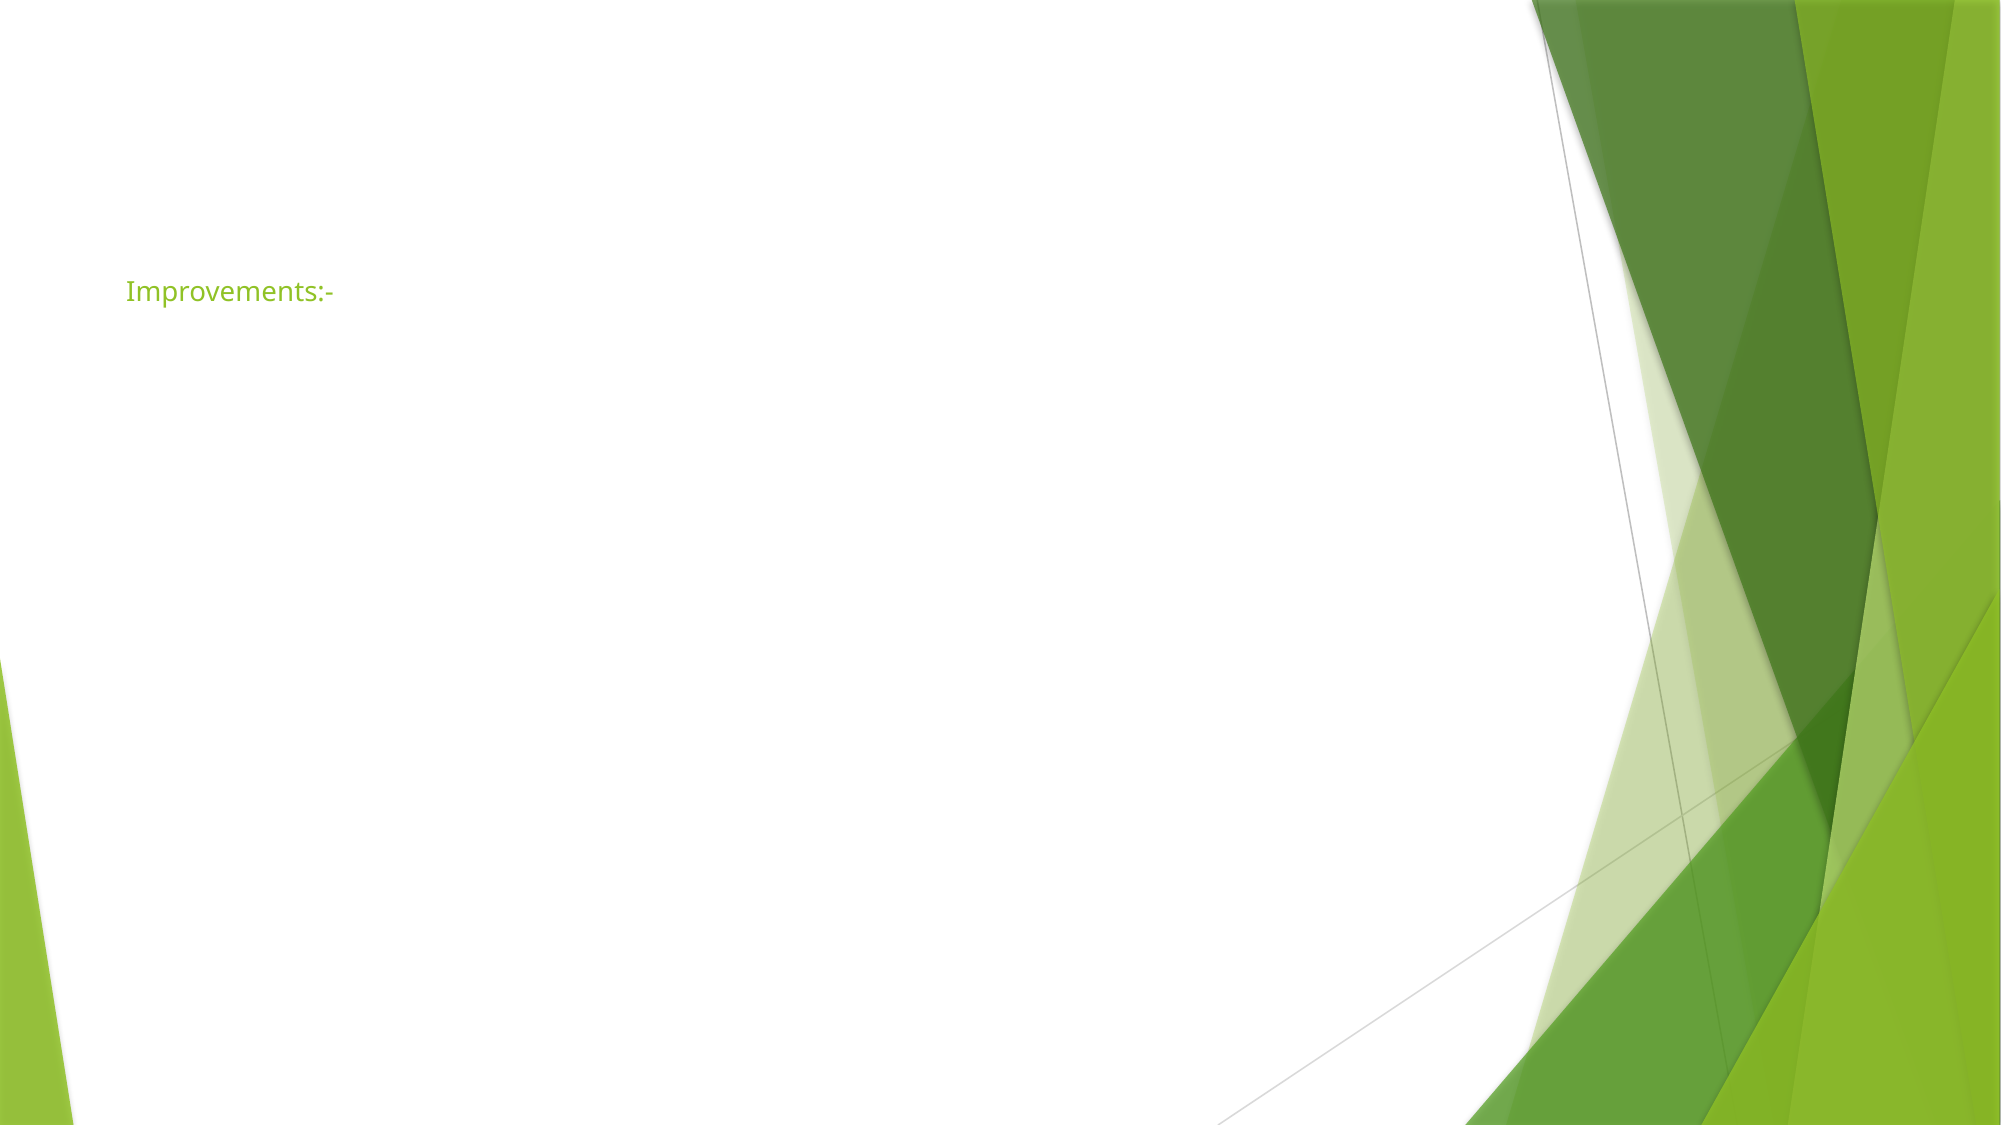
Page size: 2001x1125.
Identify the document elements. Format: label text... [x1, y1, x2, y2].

title Improvements:- [111, 99, 1522, 317]
